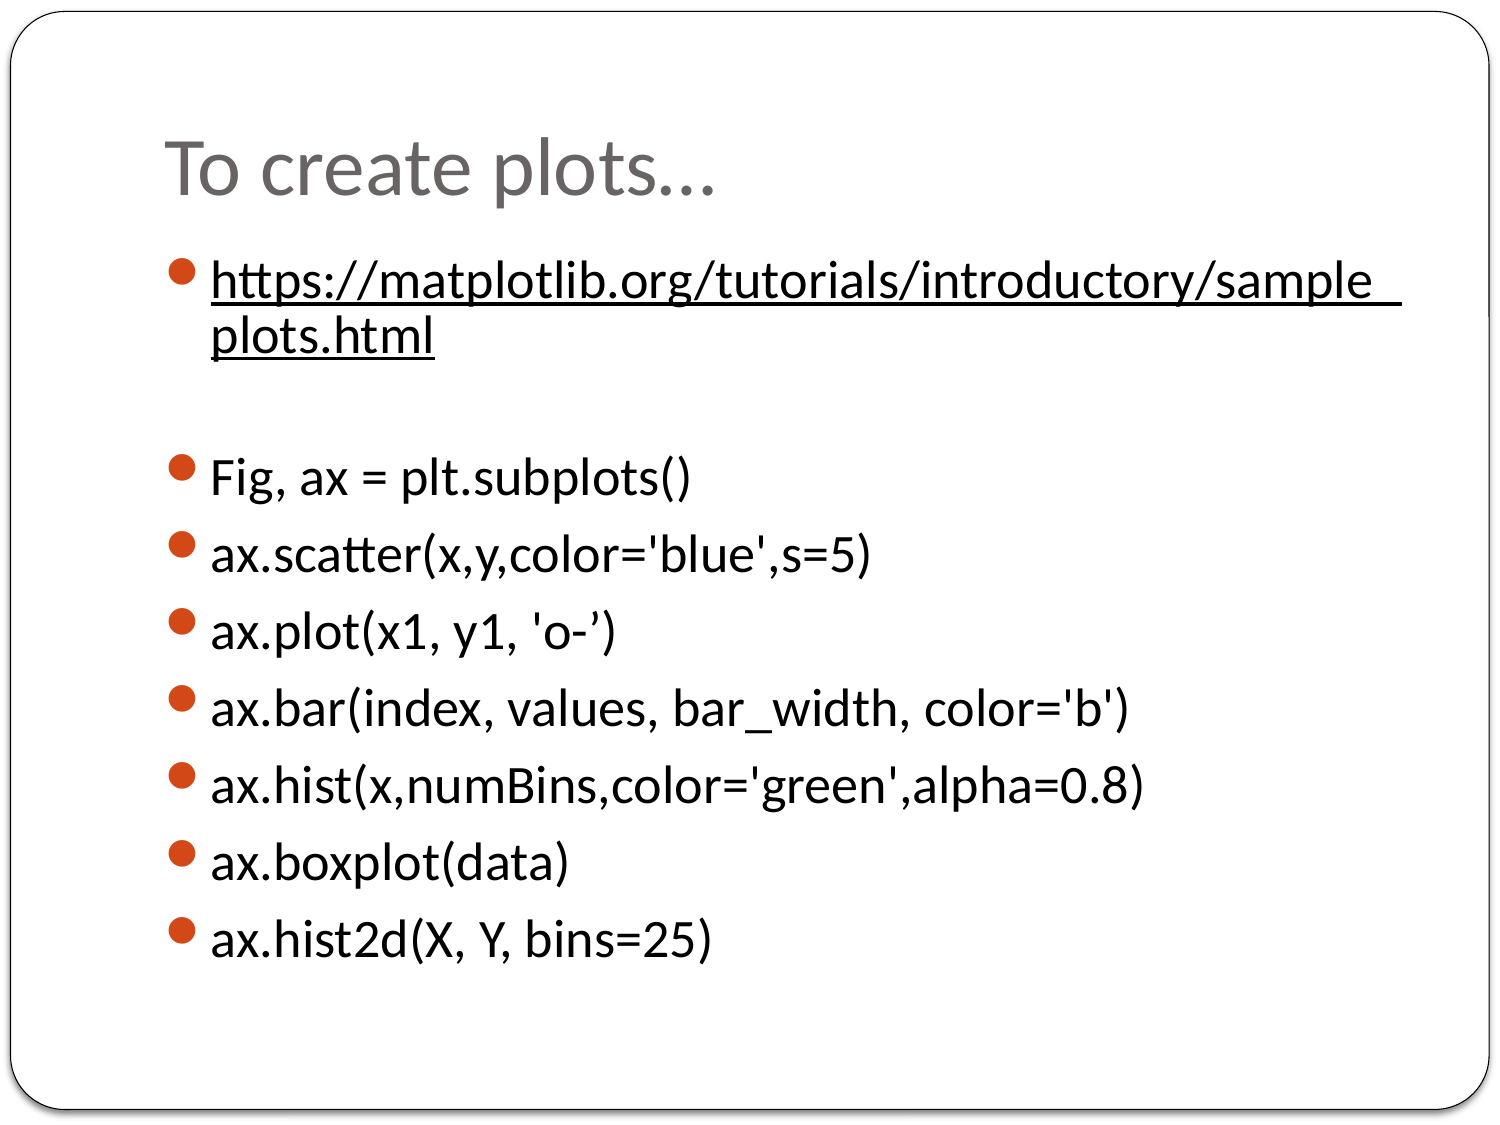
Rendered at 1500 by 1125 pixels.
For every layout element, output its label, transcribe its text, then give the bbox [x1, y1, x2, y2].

list https://matplotlib.org/tutorials/introductory/sample_plots.html Fig, ax = plt.subplots() ax.scatter(x,y,color='blue',s=5) ax.plot(x1, y1, 'o-’) ax.bar(index, values, bar_width, color='b') ax.hist(x,numBins,color='green',alpha=0.8) ax.boxplot(data) ax.hist2d(X, Y, bins=25) [150, 237, 1425, 988]
title To create plots… [150, 39, 1425, 228]
